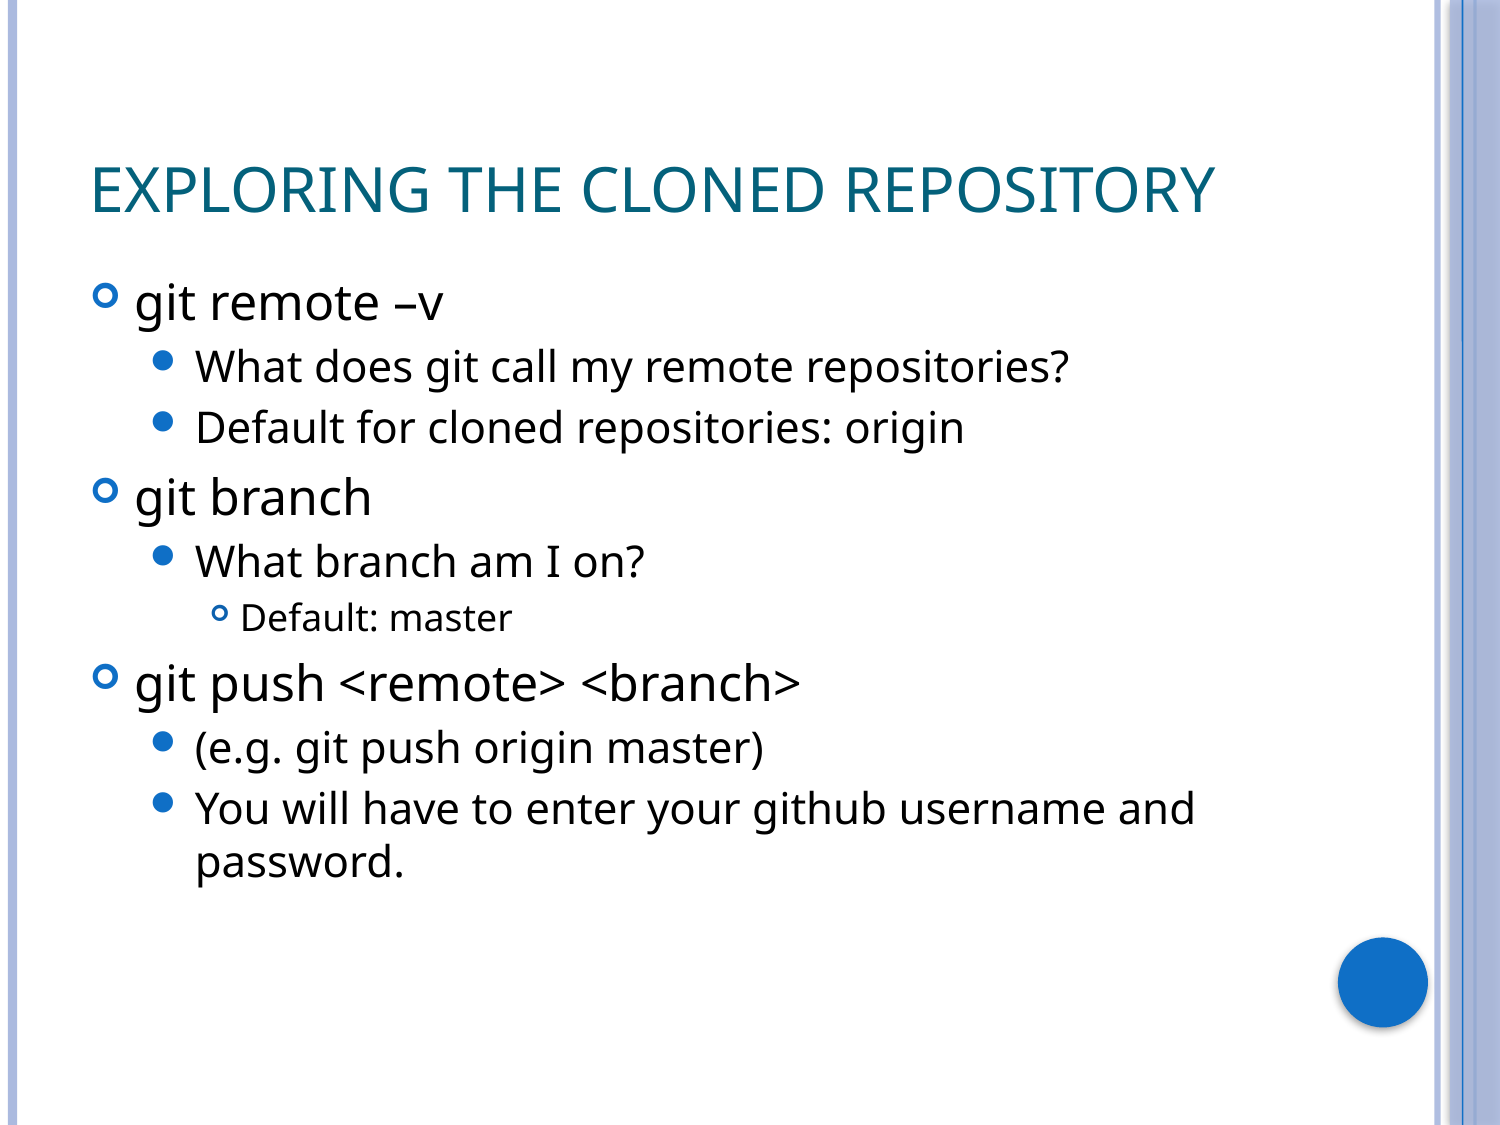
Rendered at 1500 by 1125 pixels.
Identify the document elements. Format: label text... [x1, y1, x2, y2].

list git remote –v What does git call my remote repositories? Default for cloned repositories: origin git branch What branch am I on? Default: master git push <remote> <branch> (e.g. git push origin master) You will have to enter your github username and password. [75, 262, 1300, 1062]
title Exploring the cloned repository [75, 45, 1300, 233]
